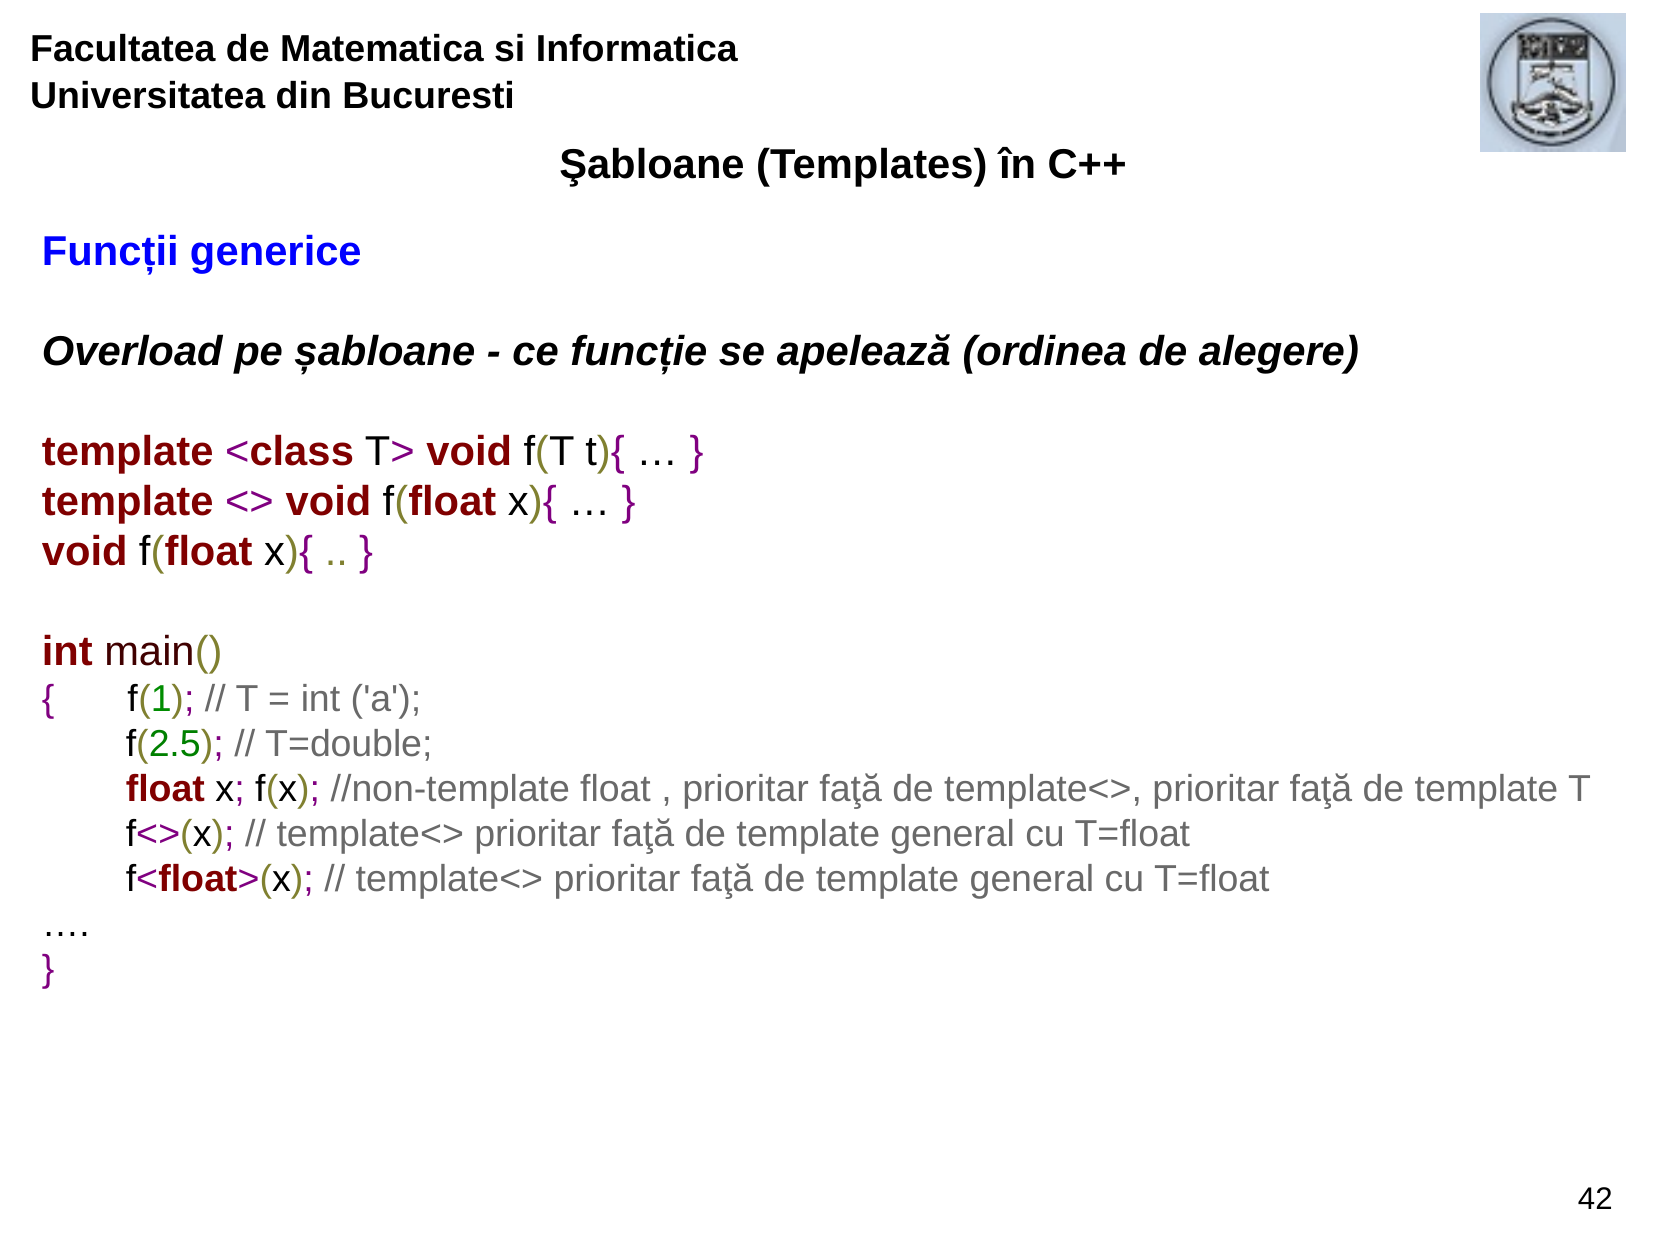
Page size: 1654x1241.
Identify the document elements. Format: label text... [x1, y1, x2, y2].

picture [1480, 13, 1626, 152]
text_box 42 [1524, 1158, 1630, 1225]
text_box Şabloane (Templates) în C++ [293, 135, 1394, 208]
text_box Funcții generice Overload pe șabloane - ce funcție se apelează (ordinea de alegere) template <class T> void f(T t){ … } template <> void f(float x){ … } void f(float x){ .. } int main() { f(1); // T = int ('a'); f(2.5); // T=double; float x; f(x); //non-template float , prioritar faţă de template<>, prioritar faţă de template T f<>(x); // template<> prioritar faţă de template general cu T=float f<float>(x); // template<> prioritar faţă de template general cu T=float …. } [26, 208, 1609, 1062]
text_box Facultatea de Matematica si Informatica Universitatea din Bucuresti [13, 13, 841, 122]
